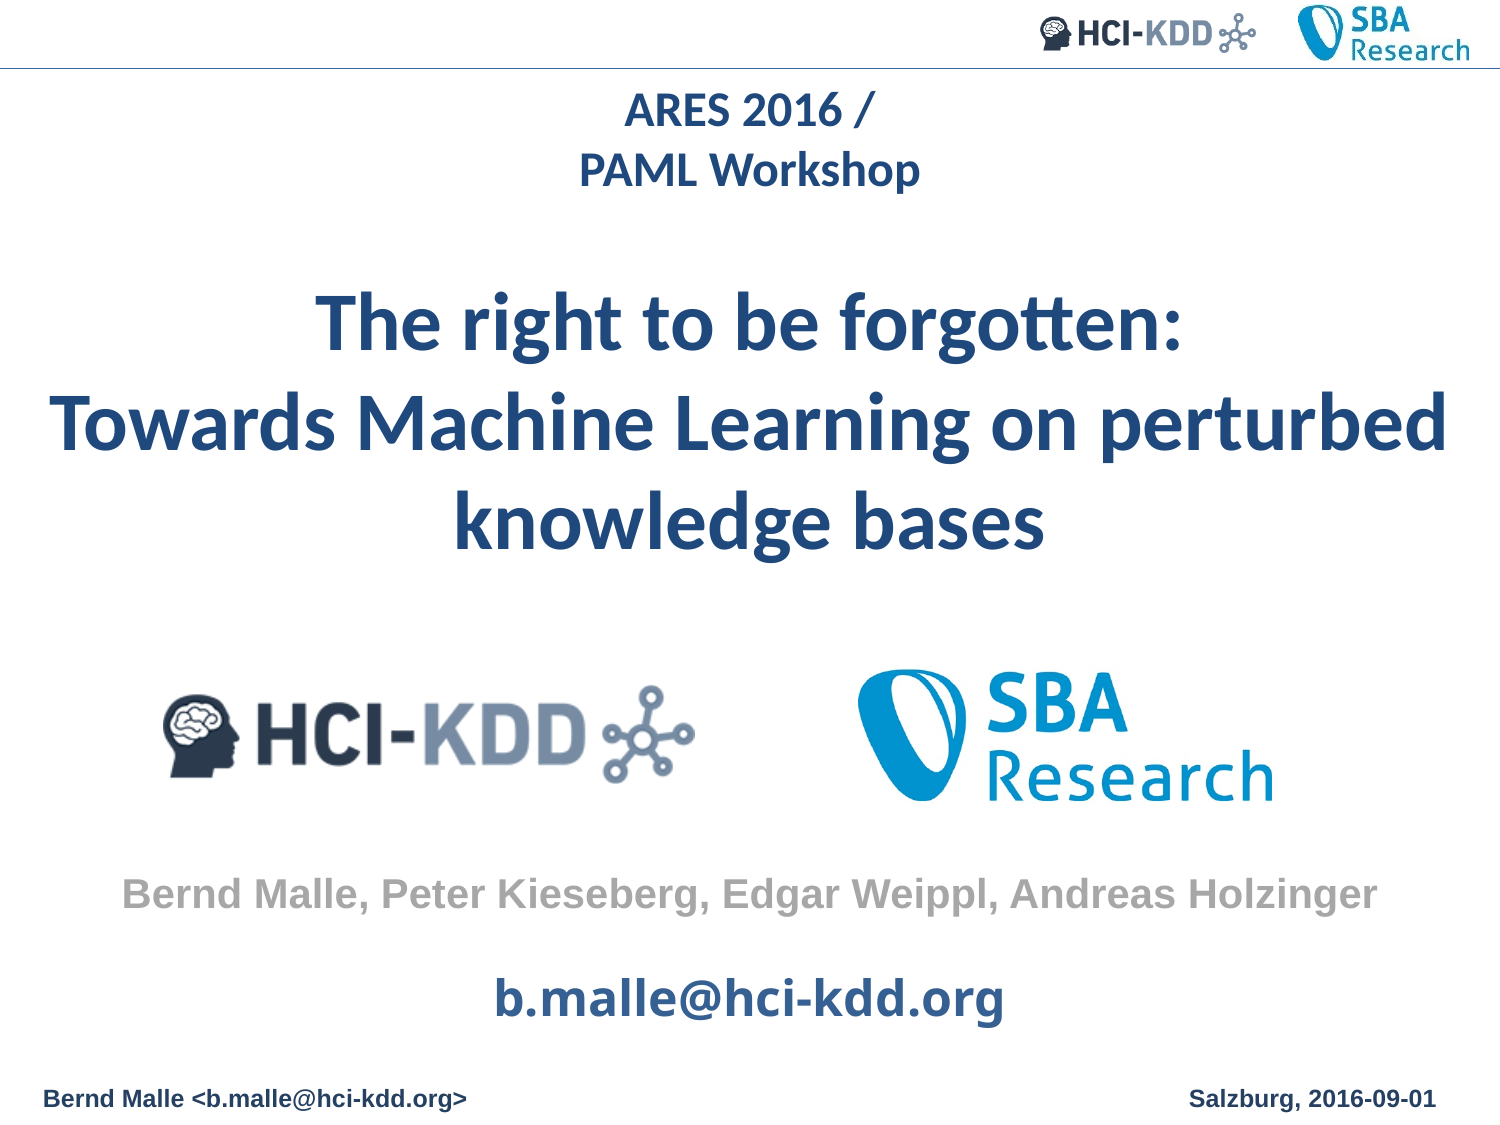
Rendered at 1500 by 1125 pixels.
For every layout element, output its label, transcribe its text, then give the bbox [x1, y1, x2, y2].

picture [858, 667, 1273, 804]
picture [163, 613, 696, 858]
text_box ARES 2016 / PAML Workshop The right to be forgotten: Towards Machine Learning on perturbed knowledge bases Bernd Malle, Peter Kieseberg, Edgar Weippl, Andreas Holzinger b.malle@hci-kdd.org [0, 69, 1500, 1034]
picture [1040, 0, 1256, 69]
picture [921, 674, 956, 736]
picture [1298, 4, 1469, 61]
picture [892, 675, 948, 772]
